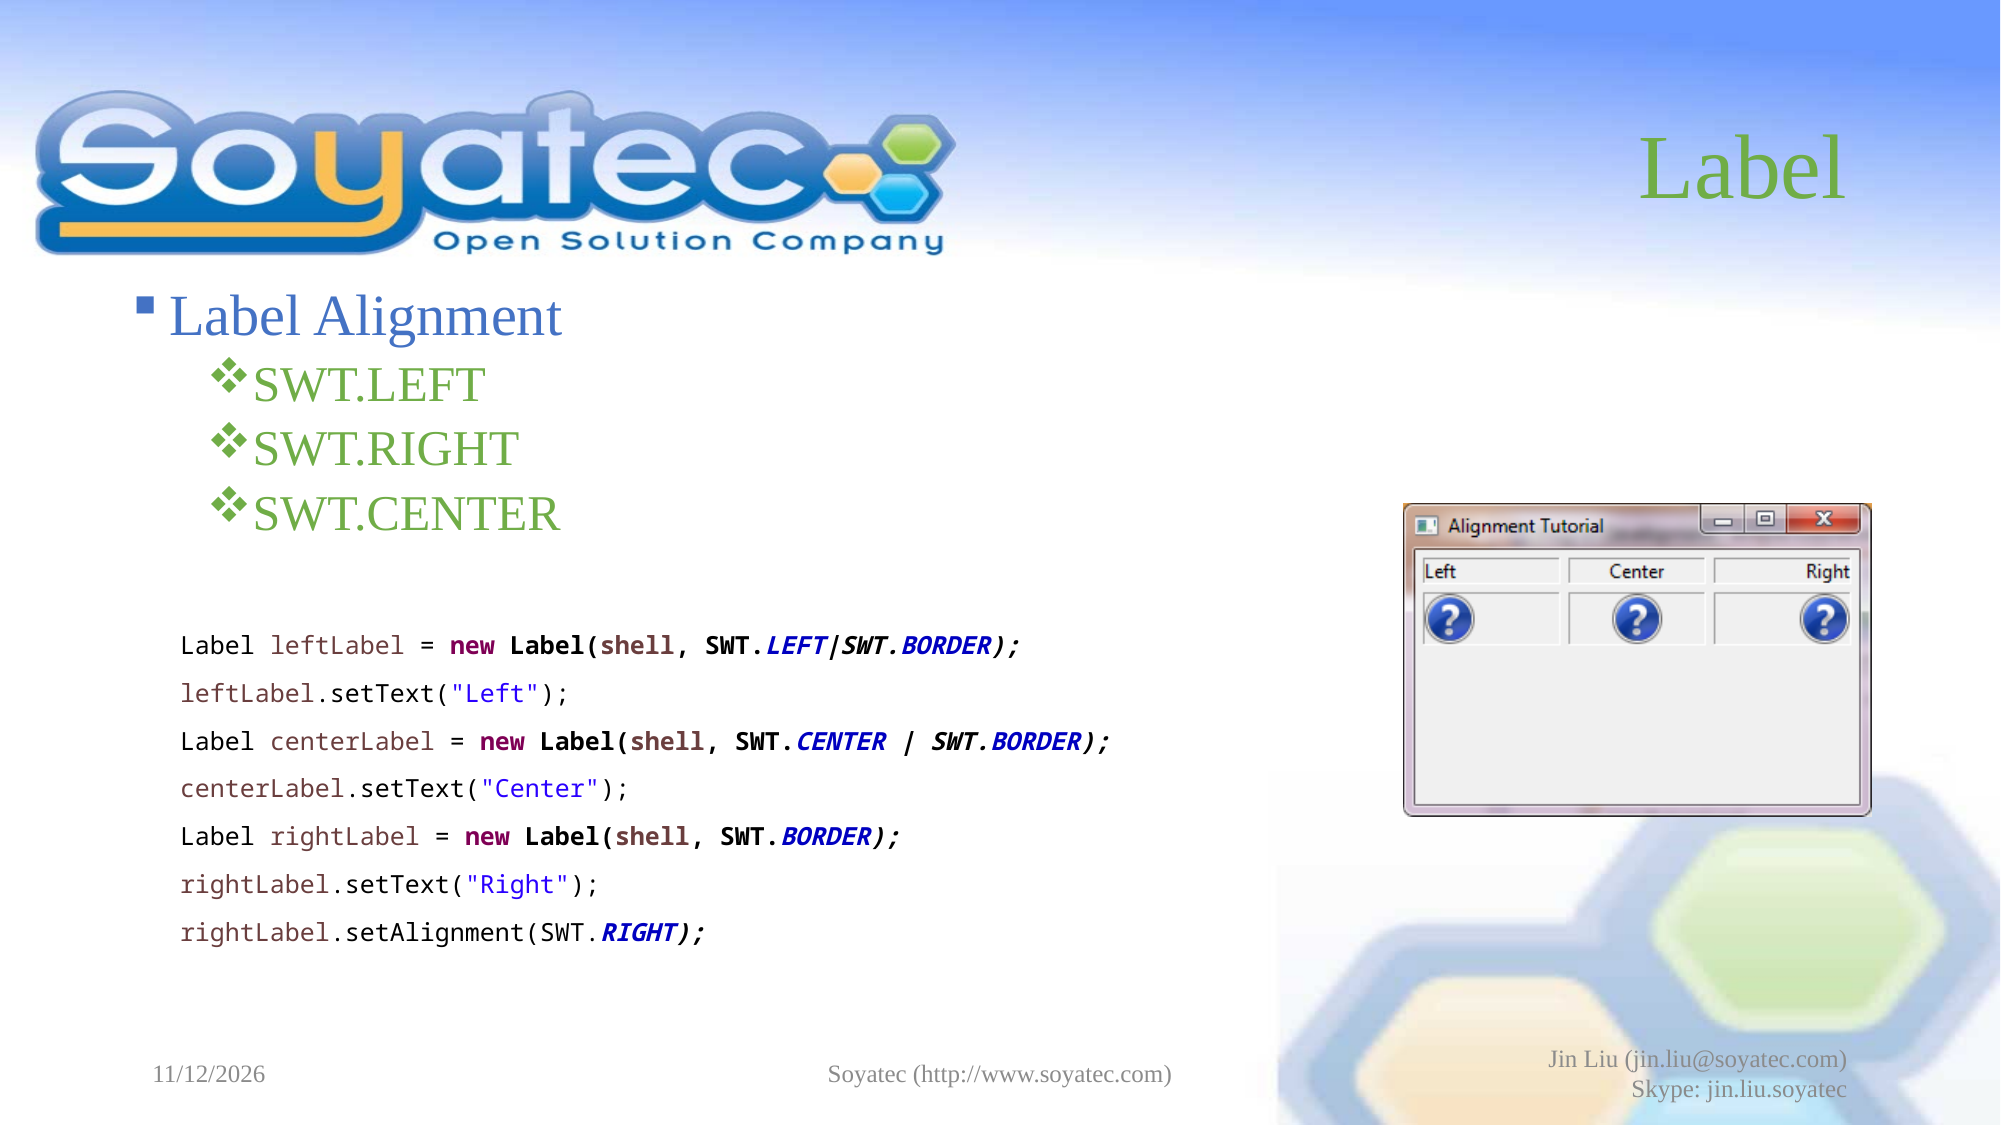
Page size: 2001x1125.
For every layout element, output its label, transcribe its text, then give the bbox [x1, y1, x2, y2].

title Label [962, 59, 1863, 278]
picture [0, 0, 2001, 1125]
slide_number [137, 1042, 588, 1103]
slide_number Jin Liu (jin.liu@soyatec.com) Skype: jin.liu.soyatec [1412, 1042, 1863, 1103]
footer Soyatec (http://www.soyatec.com) [662, 1042, 1338, 1103]
list Label leftLabel = new Label(shell, SWT.LEFT|SWT.BORDER); leftLabel.setText("Left"); Label centerLabel = new Label(shell, SWT.CENTER | SWT.BORDER); centerLabel.setText("Center"); Label rightLabel = new Label(shell, SWT.BORDER); rightLabel.setText("Right"); rightLabel.setAlignment(SWT.RIGHT); [165, 625, 1301, 1043]
list Label Alignment SWT.LEFT SWT.RIGHT SWT.CENTER [116, 277, 980, 587]
